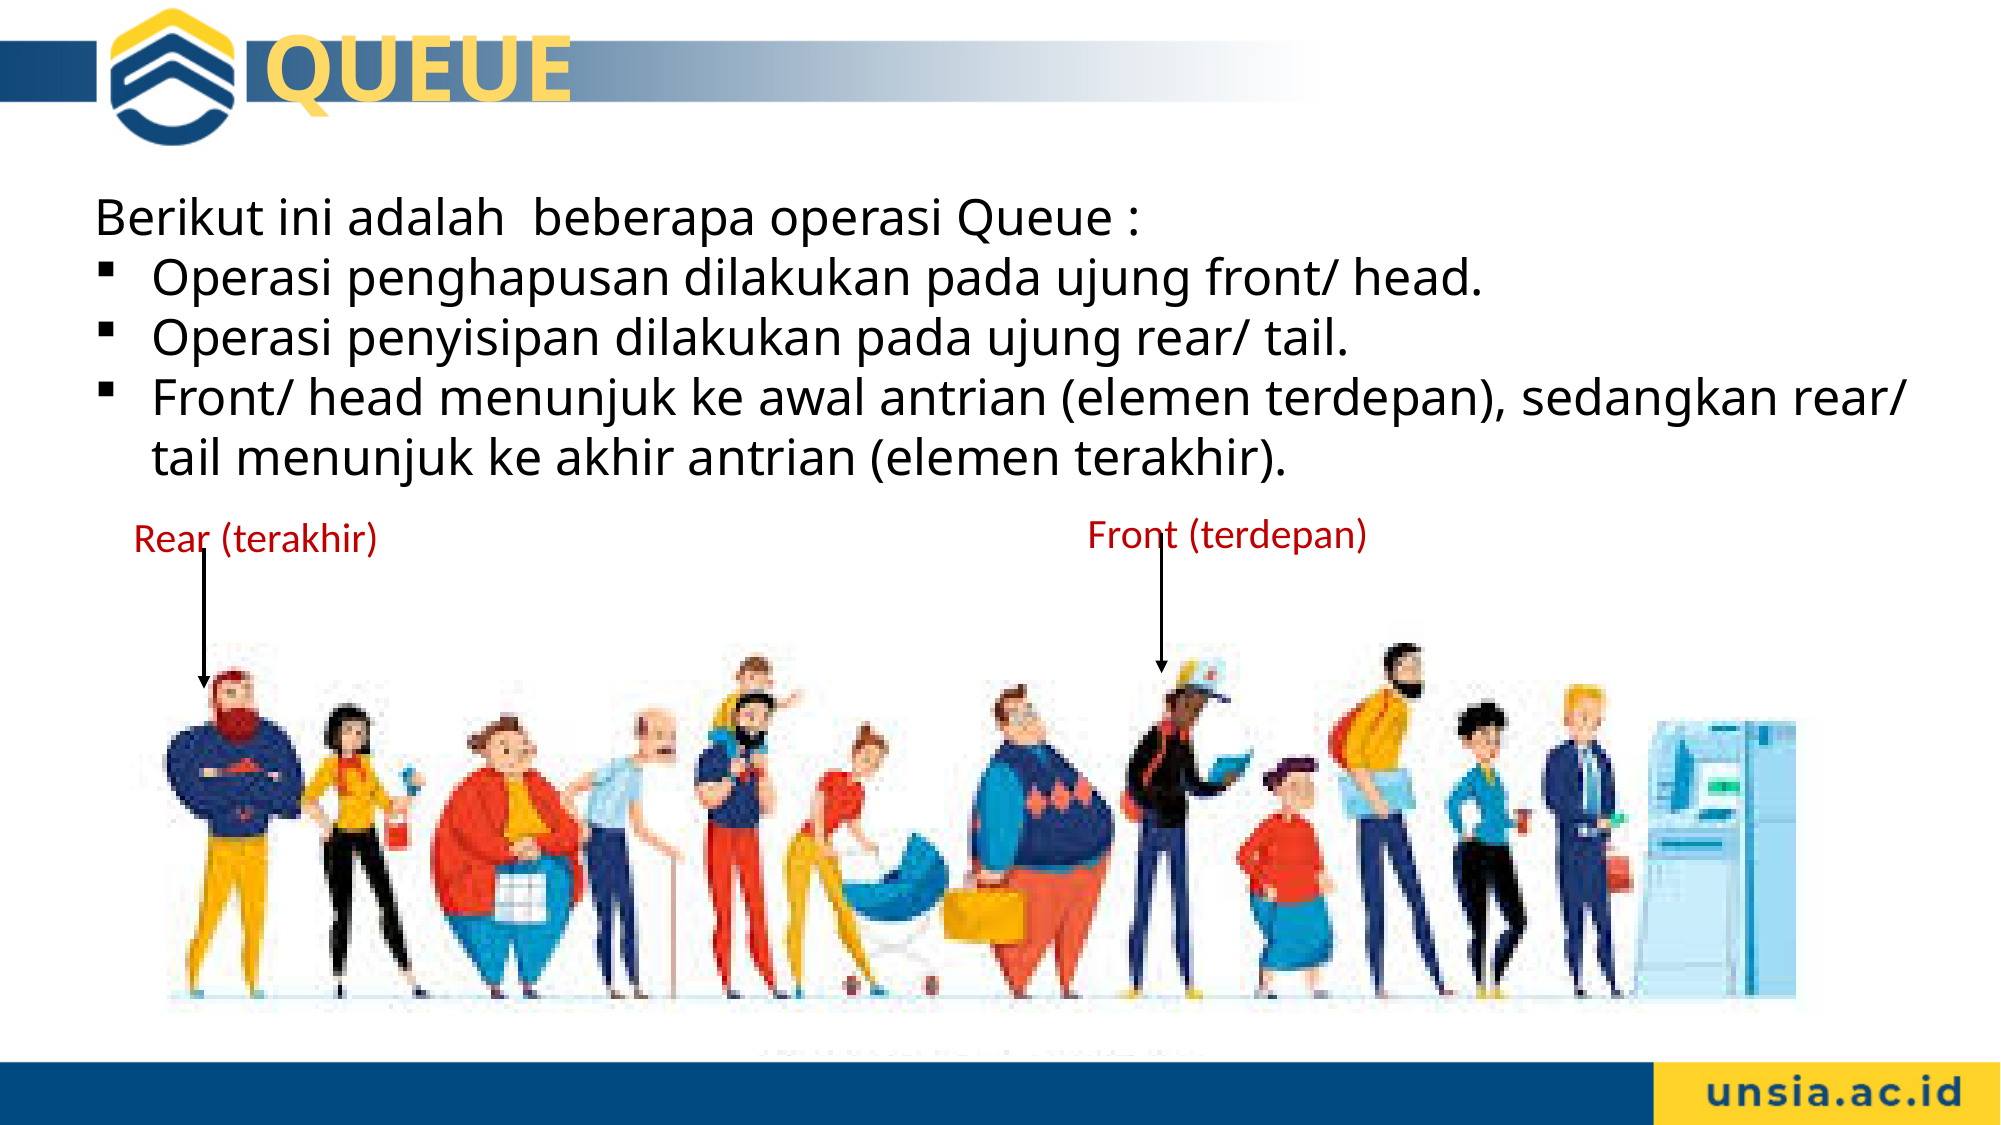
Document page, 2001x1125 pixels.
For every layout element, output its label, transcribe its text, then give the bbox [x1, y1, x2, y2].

picture [0, 0, 2001, 1125]
text_box Rear (terakhir) [118, 503, 470, 569]
title QUEUE [247, 0, 1973, 145]
text_box Berikut ini adalah beberapa operasi Queue : Operasi penghapusan dilakukan pada ujung front/ head. Operasi penyisipan dilakukan pada ujung rear/ tail. Front/ head menunjuk ke awal antrian (elemen terdepan), sedangkan rear/ tail menunjuk ke akhir antrian (elemen terakhir). [79, 178, 1972, 554]
text_box Front (terdepan) [1073, 499, 1465, 565]
